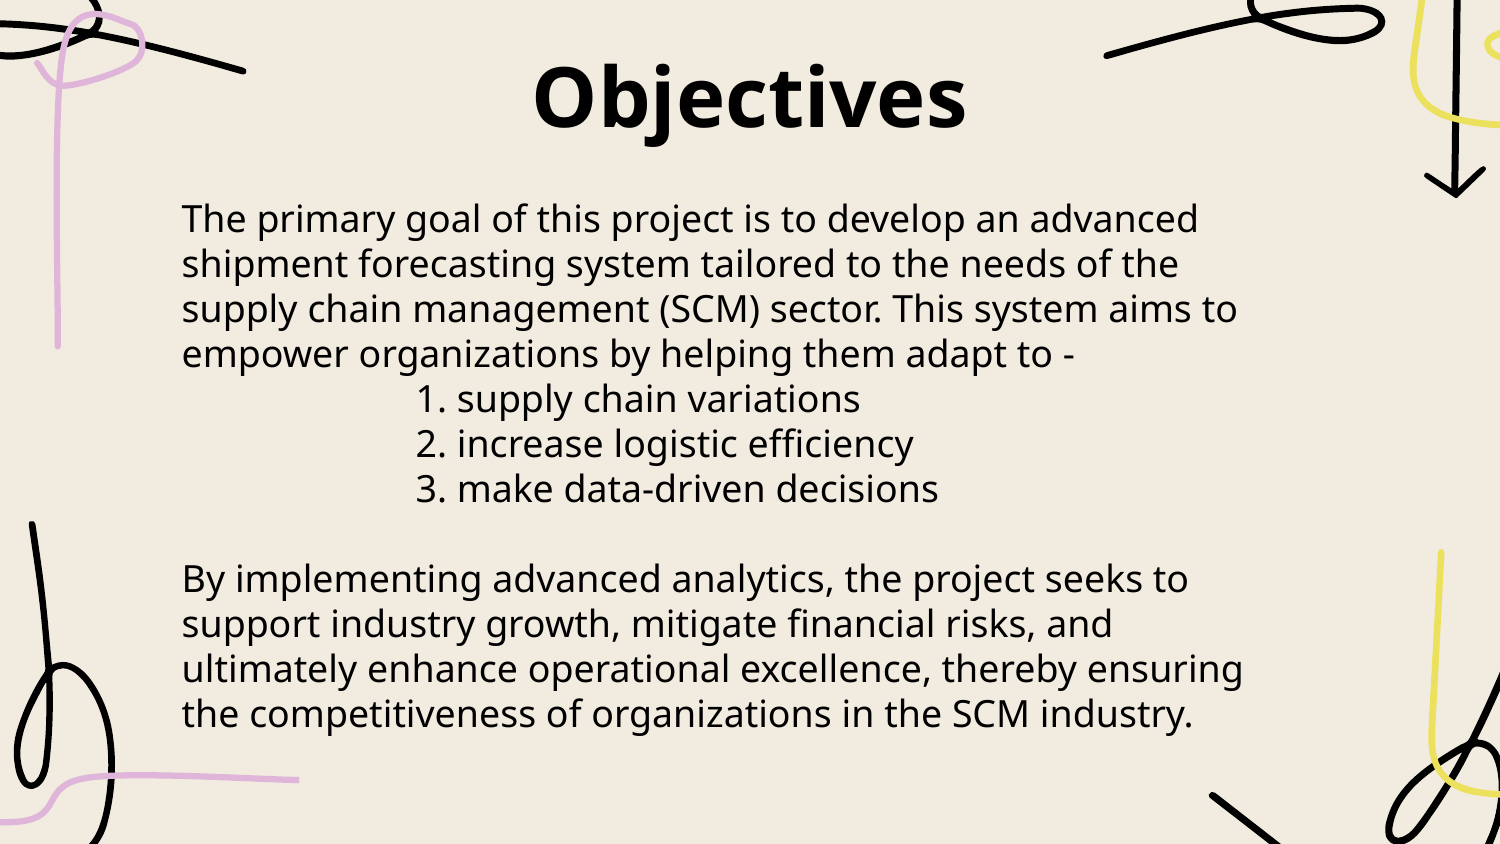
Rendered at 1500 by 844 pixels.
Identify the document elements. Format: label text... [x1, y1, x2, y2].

title Objectives [118, 54, 1382, 133]
text_box The primary goal of this project is to develop an advanced shipment forecasting system tailored to the needs of the supply chain management (SCM) sector. This system aims to empower organizations by helping them adapt to - 1. supply chain variations 2. increase logistic efficiency 3. make data-driven decisions By implementing advanced analytics, the project seeks to support industry growth, mitigate financial risks, and ultimately enhance operational excellence, thereby ensuring the competitiveness of organizations in the SCM industry. [166, 187, 1308, 743]
